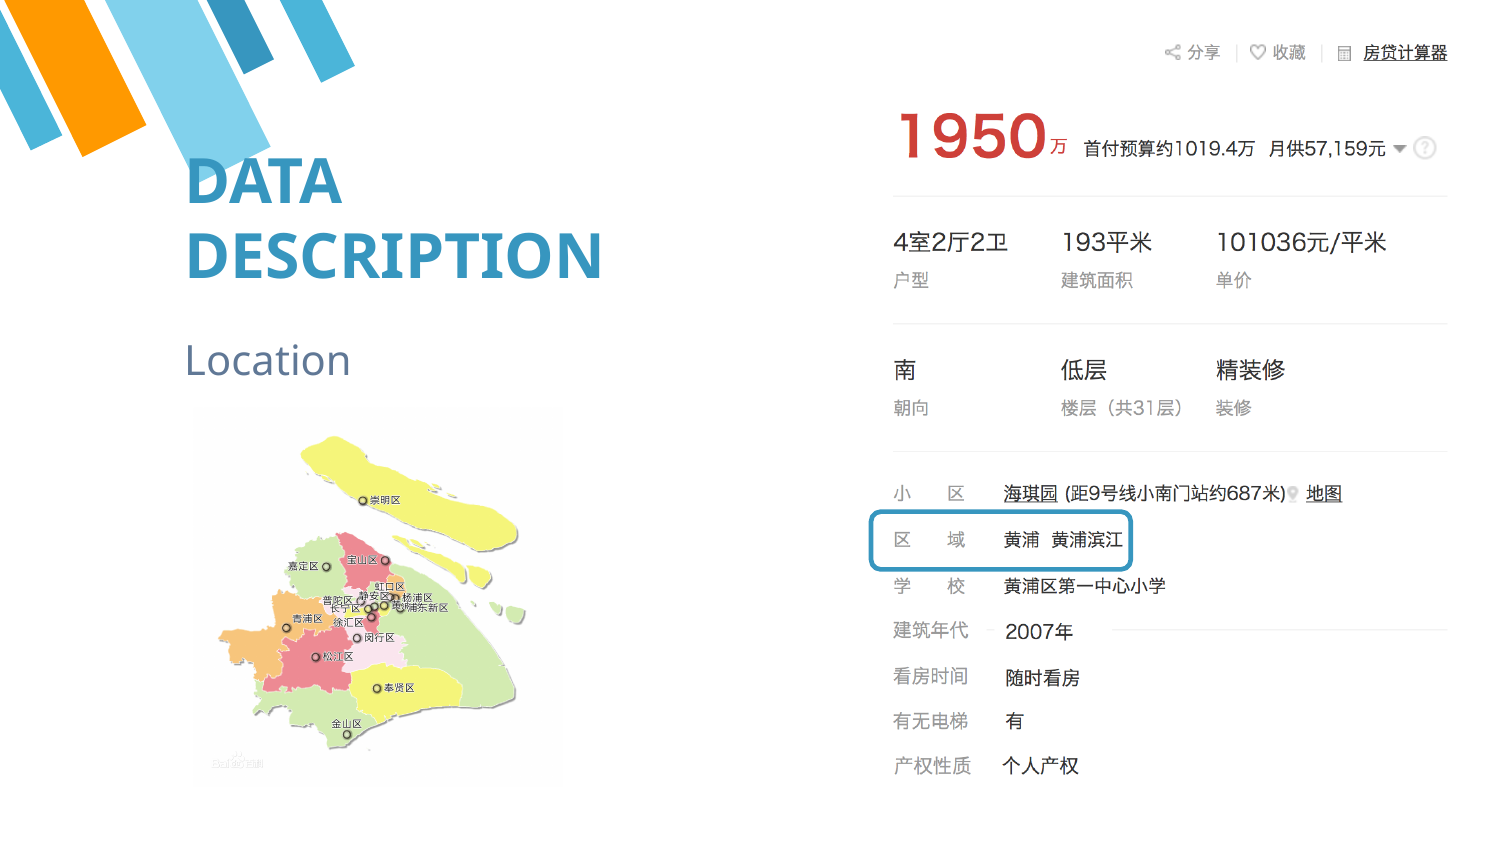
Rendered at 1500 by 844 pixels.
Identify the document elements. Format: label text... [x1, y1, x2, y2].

list Location [169, 318, 730, 733]
picture [873, 700, 1169, 787]
text_box [819, 529, 1500, 844]
title DATA DESCRIPTION [169, 193, 730, 306]
picture [849, 0, 1500, 696]
picture [193, 406, 563, 787]
